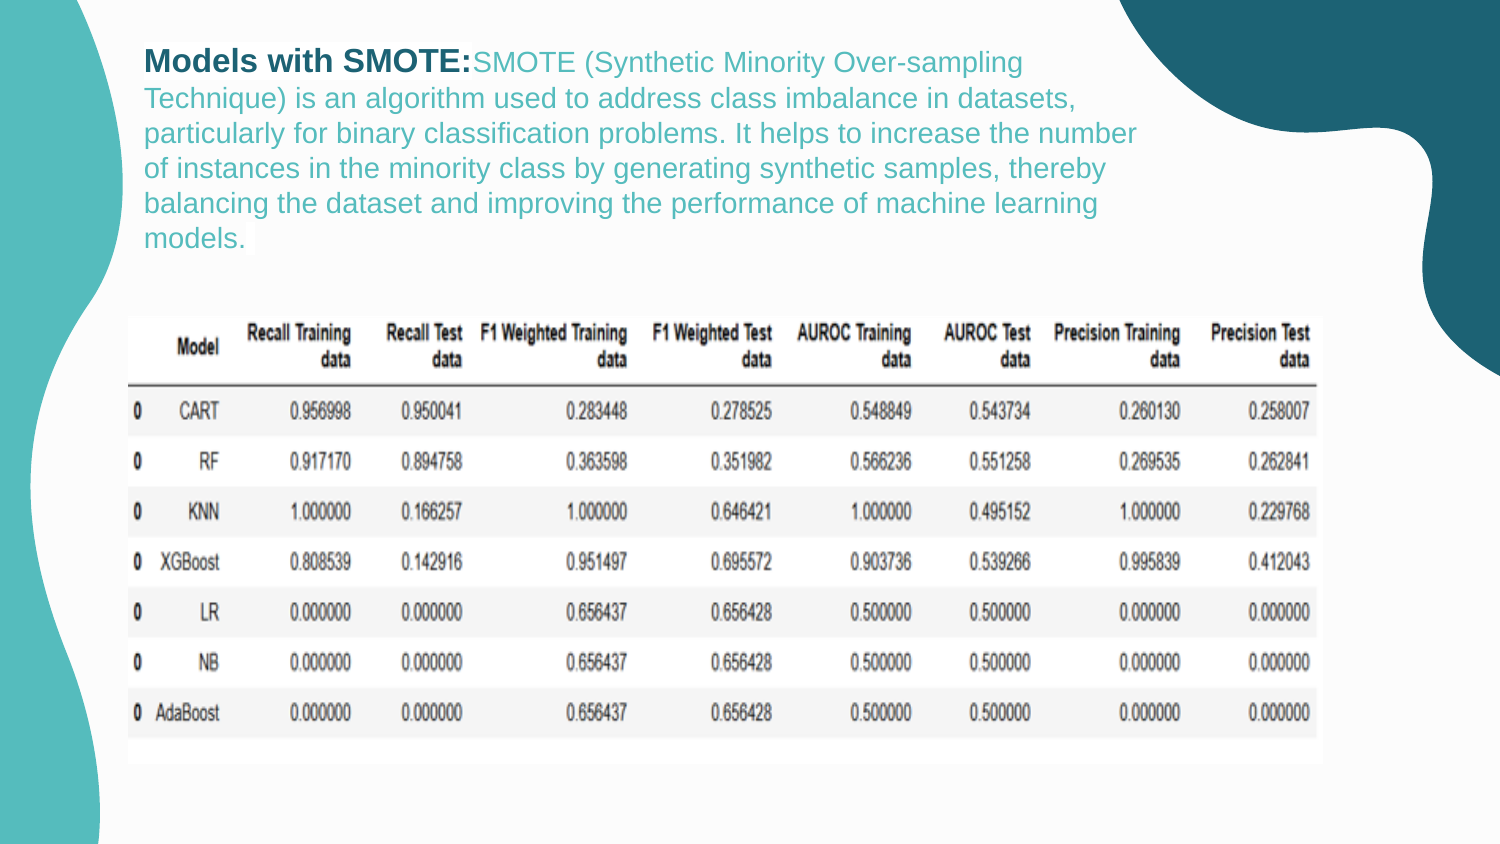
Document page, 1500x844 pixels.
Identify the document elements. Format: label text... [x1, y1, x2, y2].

title Models with SMOTE:SMOTE (Synthetic Minority Over-sampling Technique) is an algorithm used to address class imbalance in datasets, particularly for binary classification problems. It helps to increase the number of instances in the minority class by generating synthetic samples, thereby balancing the dataset and improving the performance of machine learning models. [128, 24, 1184, 284]
picture [128, 316, 1323, 764]
